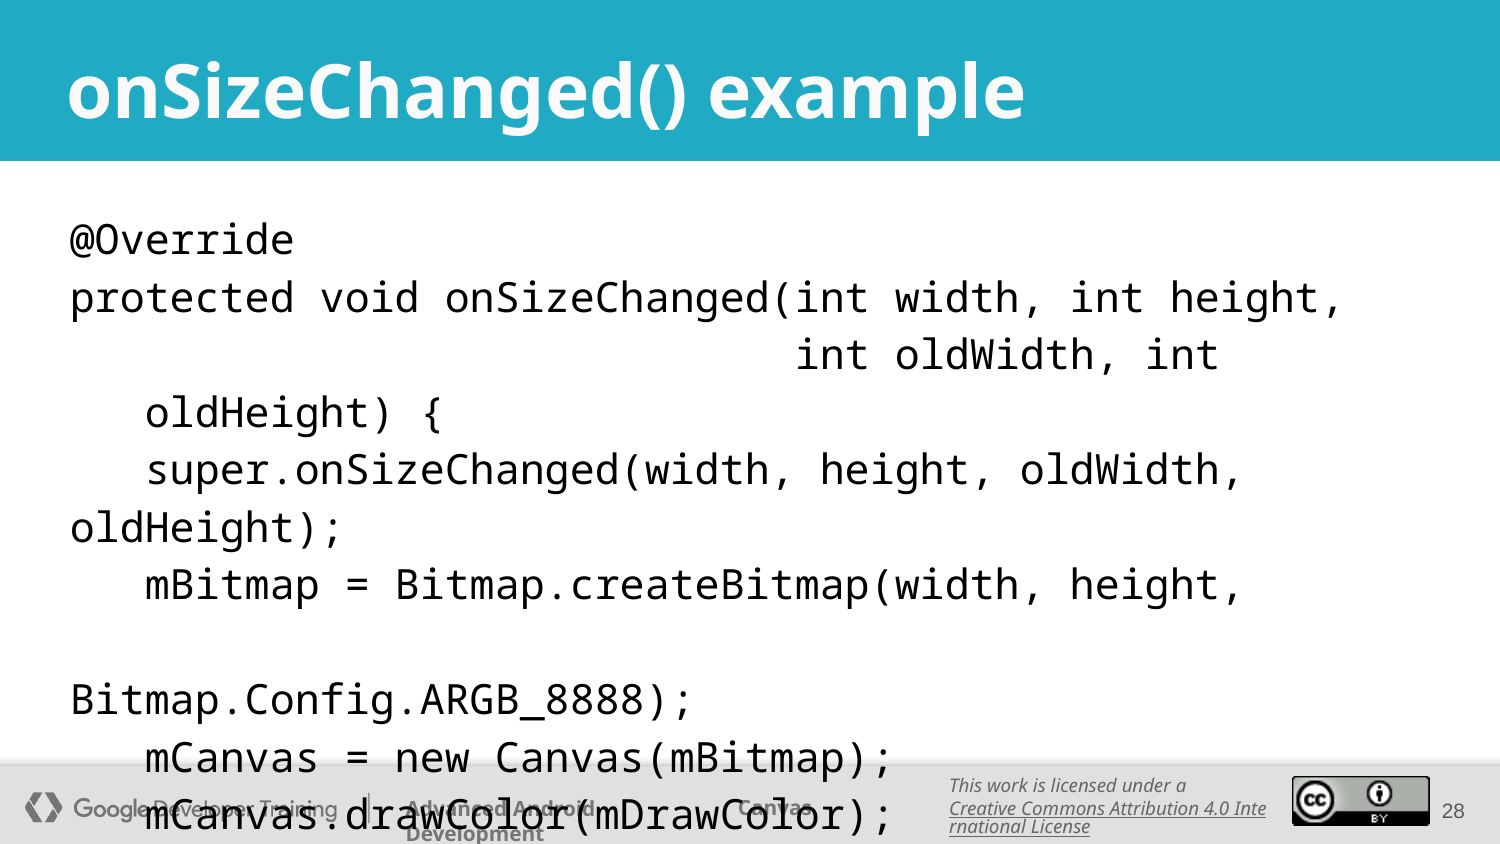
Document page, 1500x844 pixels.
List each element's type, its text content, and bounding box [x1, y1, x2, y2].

picture [0, 161, 1500, 844]
list @Override protected void onSizeChanged(int width, int height, int oldWidth, int oldHeight) { super.onSizeChanged(width, height, oldWidth, oldHeight); mBitmap = Bitmap.createBitmap(width, height, Bitmap.Config.ARGB_8888); mCanvas = new Canvas(mBitmap); mCanvas.drawColor(mDrawColor); } [54, 190, 1480, 745]
title onSizeChanged() example [51, 28, 1449, 122]
slide_number ‹#› [1389, 777, 1480, 842]
